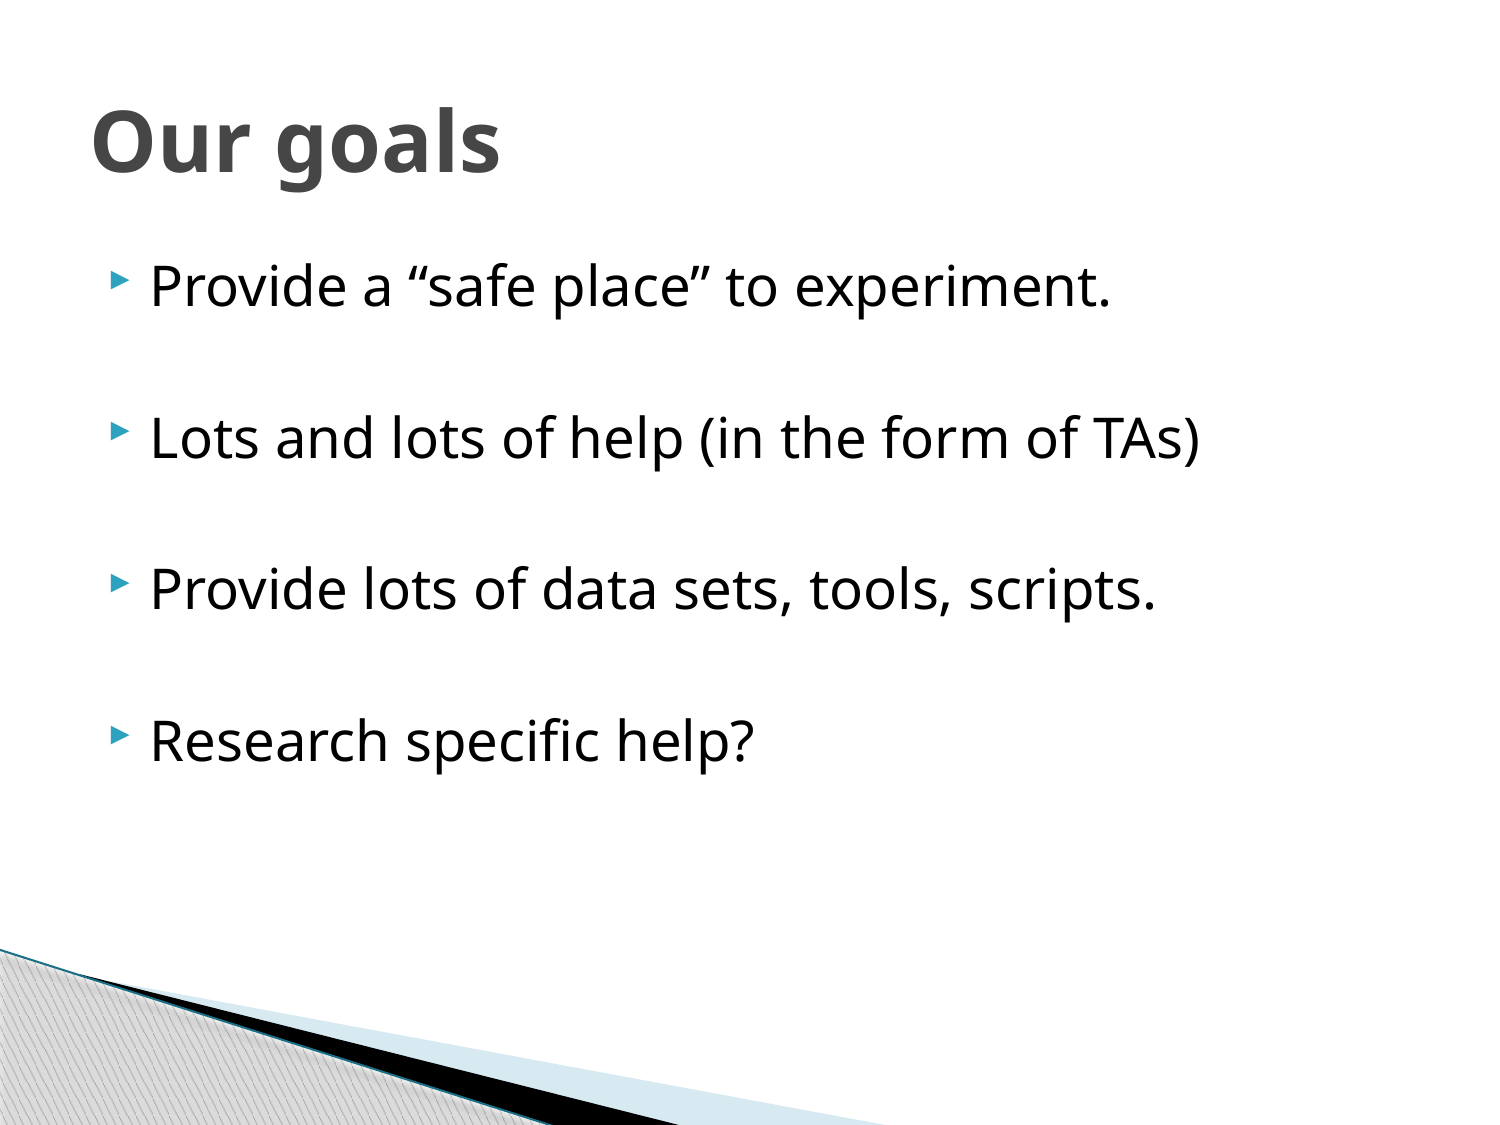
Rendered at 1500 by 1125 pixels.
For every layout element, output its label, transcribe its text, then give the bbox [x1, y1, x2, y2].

list Provide a “safe place” to experiment. Lots and lots of help (in the form of TAs) Provide lots of data sets, tools, scripts. Research specific help? [75, 243, 1425, 986]
title Our goals [75, 45, 1425, 233]
